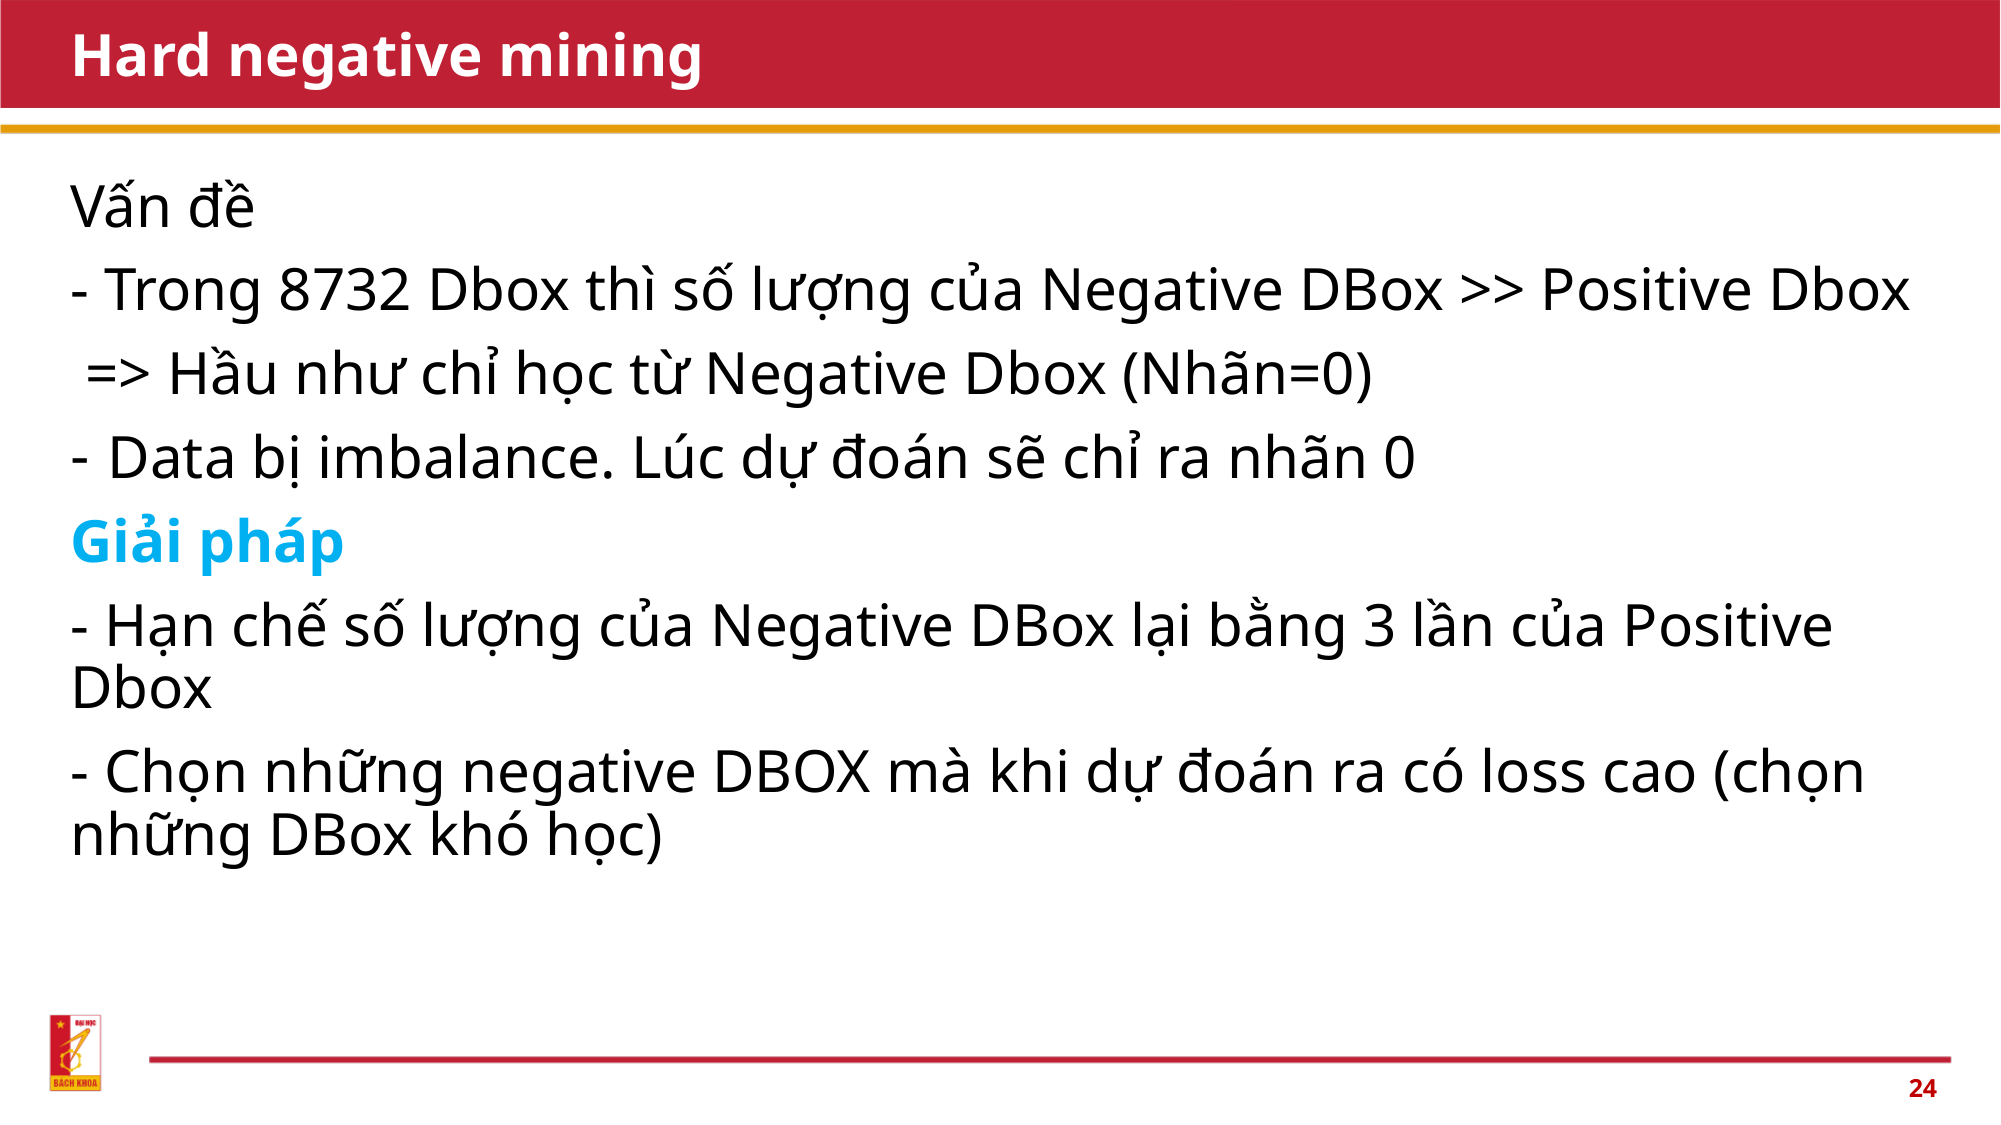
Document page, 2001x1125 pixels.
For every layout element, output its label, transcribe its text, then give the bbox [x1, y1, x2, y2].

title Hard negative mining [55, 18, 1945, 90]
slide_number 24 [1502, 1065, 1953, 1125]
list Vấn đề - Trong 8732 Dbox thì số lượng của Negative DBox >> Positive Dbox => Hầu như chỉ học từ Negative Dbox (Nhãn=0) Data bị imbalance. Lúc dự đoán sẽ chỉ ra nhãn 0 Giải pháp - Hạn chế số lượng của Negative DBox lại bằng 3 lần của Positive Dbox - Chọn những negative DBOX mà khi dự đoán ra có loss cao (chọn những DBox khó học) [55, 169, 1945, 980]
picture [0, 0, 2001, 1125]
